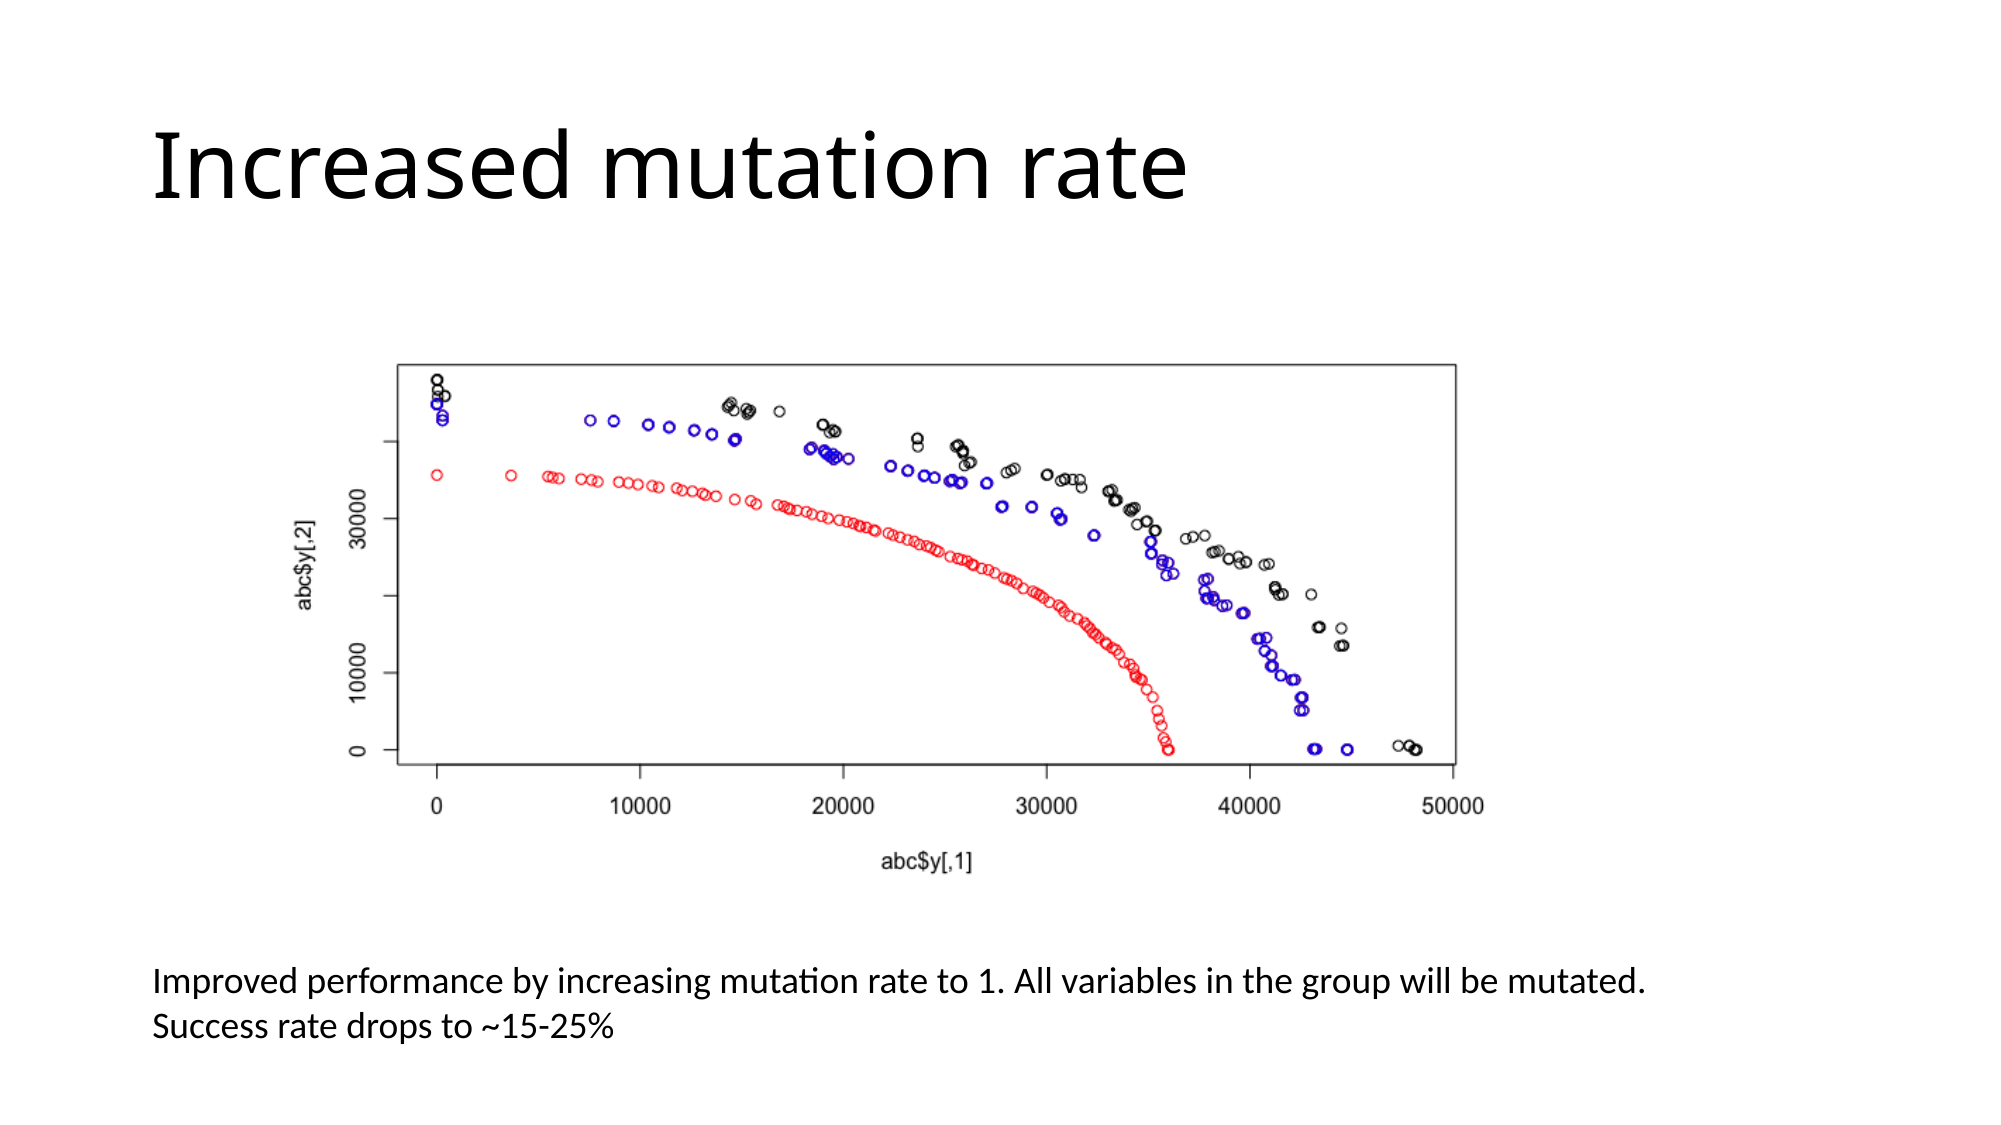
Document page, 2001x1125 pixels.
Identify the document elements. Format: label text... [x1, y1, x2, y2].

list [287, 254, 1513, 903]
title Increased mutation rate [137, 59, 1863, 278]
text_box Improved performance by increasing mutation rate to 1. All variables in the group will be mutated. Success rate drops to ~15-25% [137, 948, 1670, 1053]
